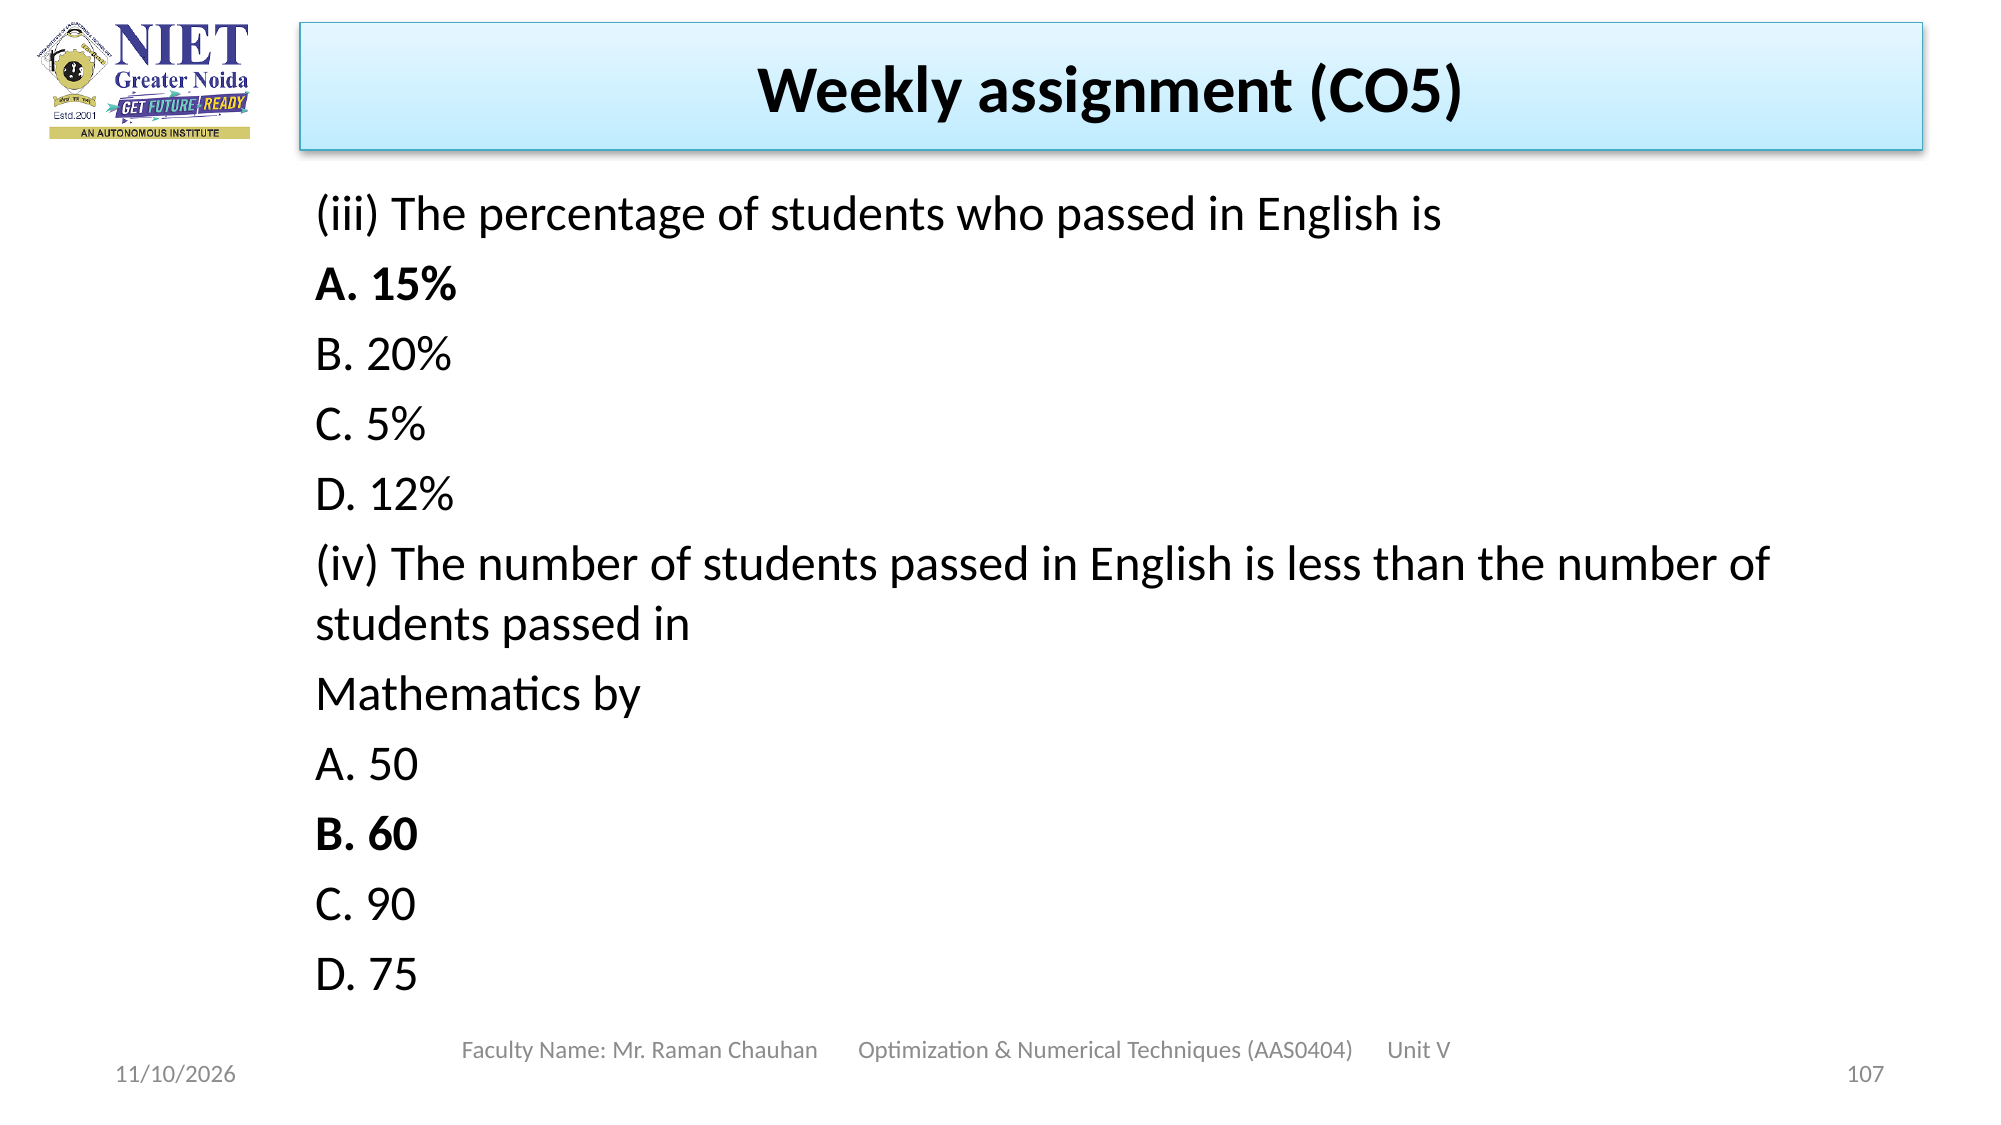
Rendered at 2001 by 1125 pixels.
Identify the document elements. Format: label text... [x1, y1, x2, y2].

slide_number 107 [1433, 1042, 1900, 1103]
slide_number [99, 1042, 567, 1103]
subtitle (iii) The percentage of students who passed in English is A. 15% B. 20% C. 5% D. 12% (iv) The number of students passed in English is less than the number of students passed in Mathematics by A. 50 B. 60 C. 90 D. 75 [298, 171, 1925, 986]
footer Faculty Name: Mr. Raman Chauhan Optimization & Numerical Techniques (AAS0404) Unit V [428, 1018, 1487, 1079]
picture [37, 22, 251, 139]
title Weekly assignment (CO5) [299, 22, 1923, 151]
